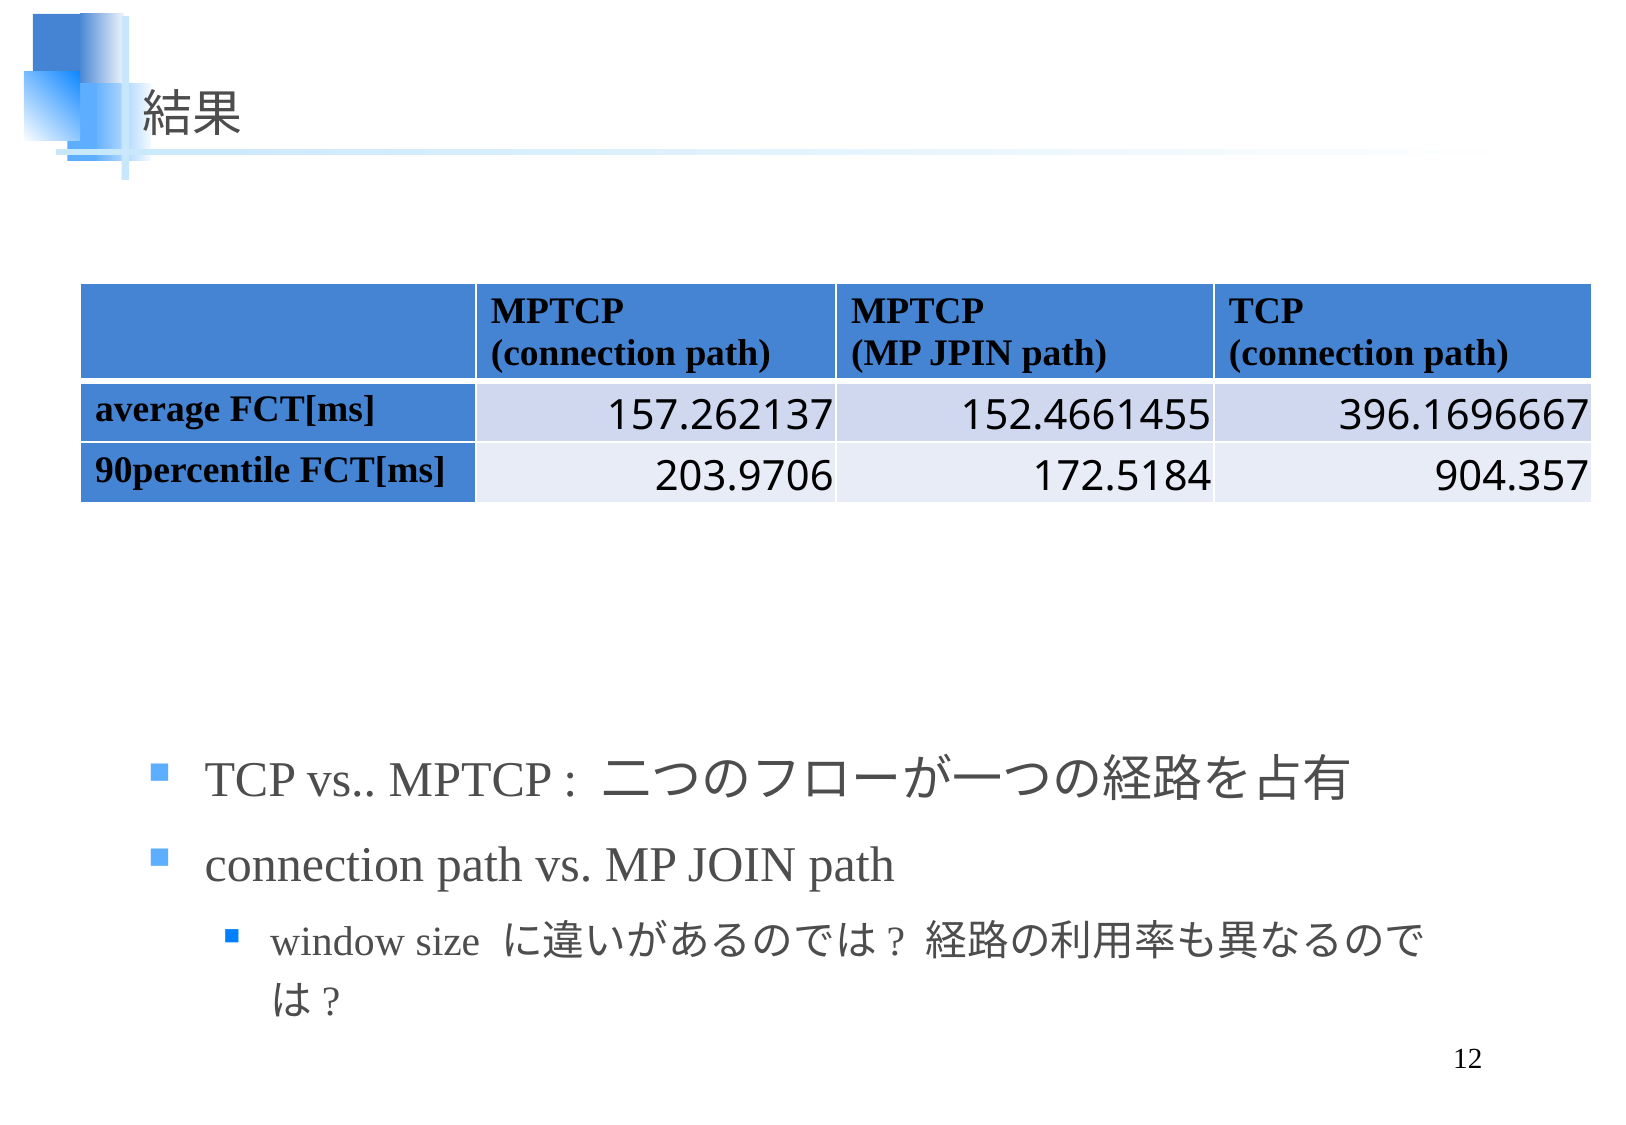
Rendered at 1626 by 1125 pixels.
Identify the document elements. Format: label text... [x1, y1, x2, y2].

table_header MPTCP (connection path) [477, 284, 835, 378]
table_header TCP (connection path) [1215, 284, 1591, 378]
table_cell 157.262137 [477, 384, 835, 441]
list TCP vs.. MPTCP : 二つのフローが一つの経路を占有 connection path vs. MP JOIN path window size に違いがあるのでは? 経路の利用率も異なるのでは? [133, 727, 1492, 1035]
table_cell 90percentile FCT[ms] [81, 443, 475, 502]
slide_number 12 [1159, 1035, 1498, 1083]
table_cell 203.9706 [477, 443, 835, 502]
table_header MPTCP (MP JPIN path) [837, 284, 1213, 378]
table_cell 172.5184 [837, 443, 1213, 502]
table_header [81, 284, 475, 378]
title 結果 [127, 54, 1522, 149]
table_cell 152.4661455 [837, 384, 1213, 441]
table_cell 396.1696667 [1215, 384, 1591, 441]
table_cell 904.357 [1215, 443, 1591, 502]
table_cell average FCT[ms] [81, 384, 475, 441]
